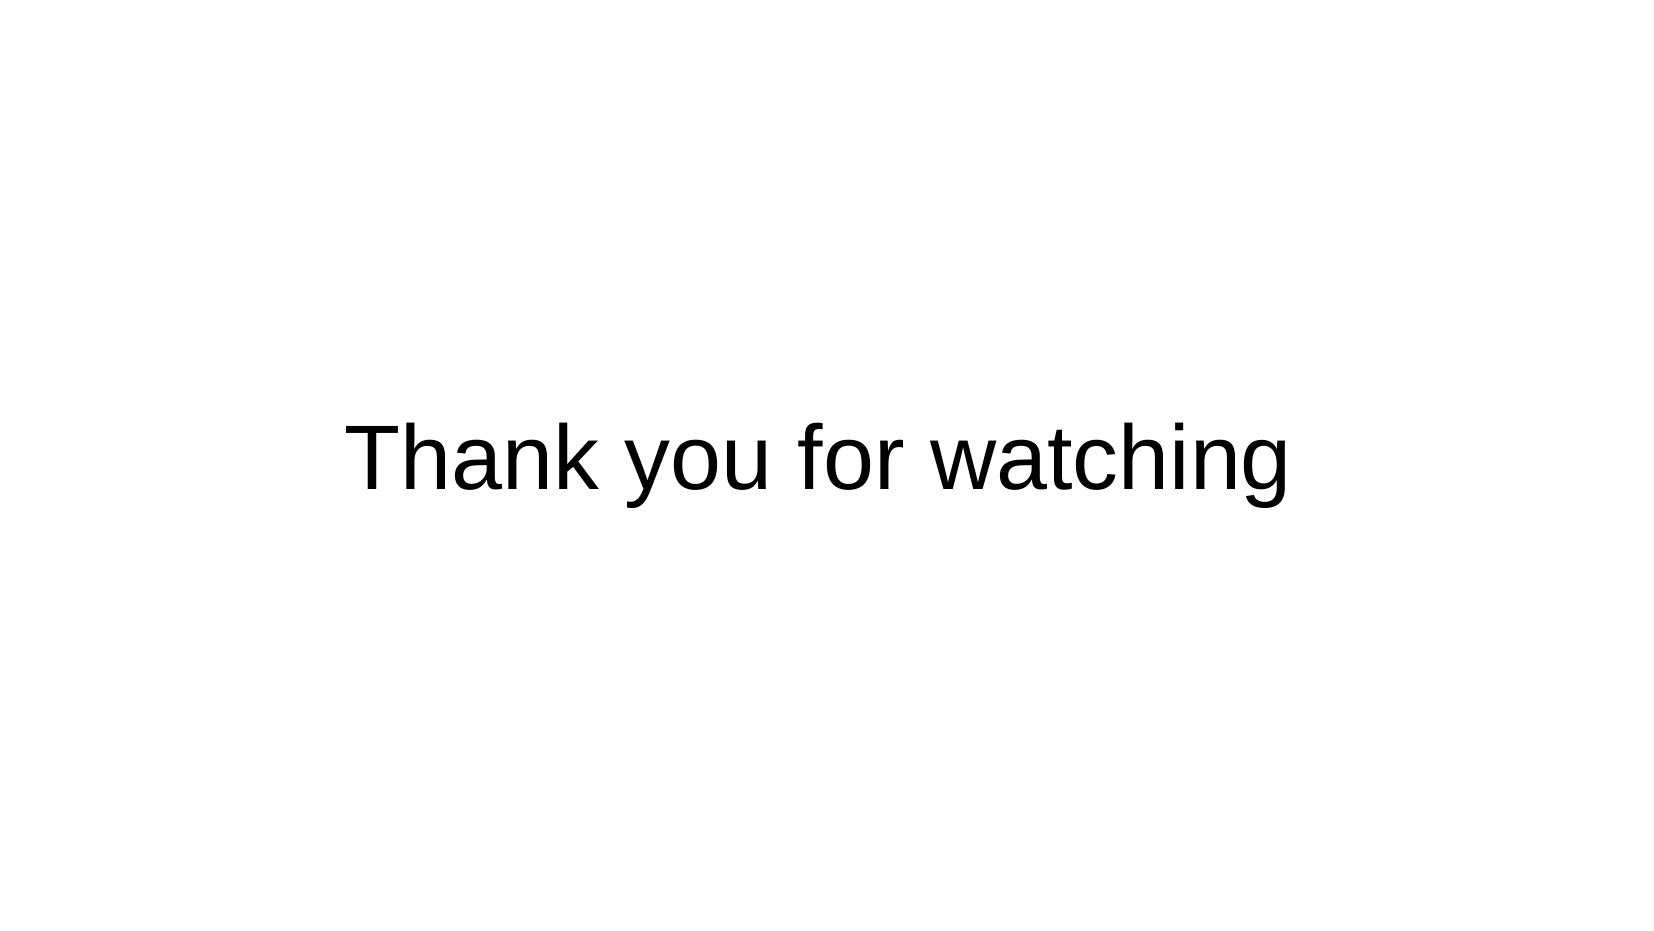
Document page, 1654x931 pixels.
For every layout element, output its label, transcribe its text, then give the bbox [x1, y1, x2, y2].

title Thank you for watching [75, 375, 1564, 531]
